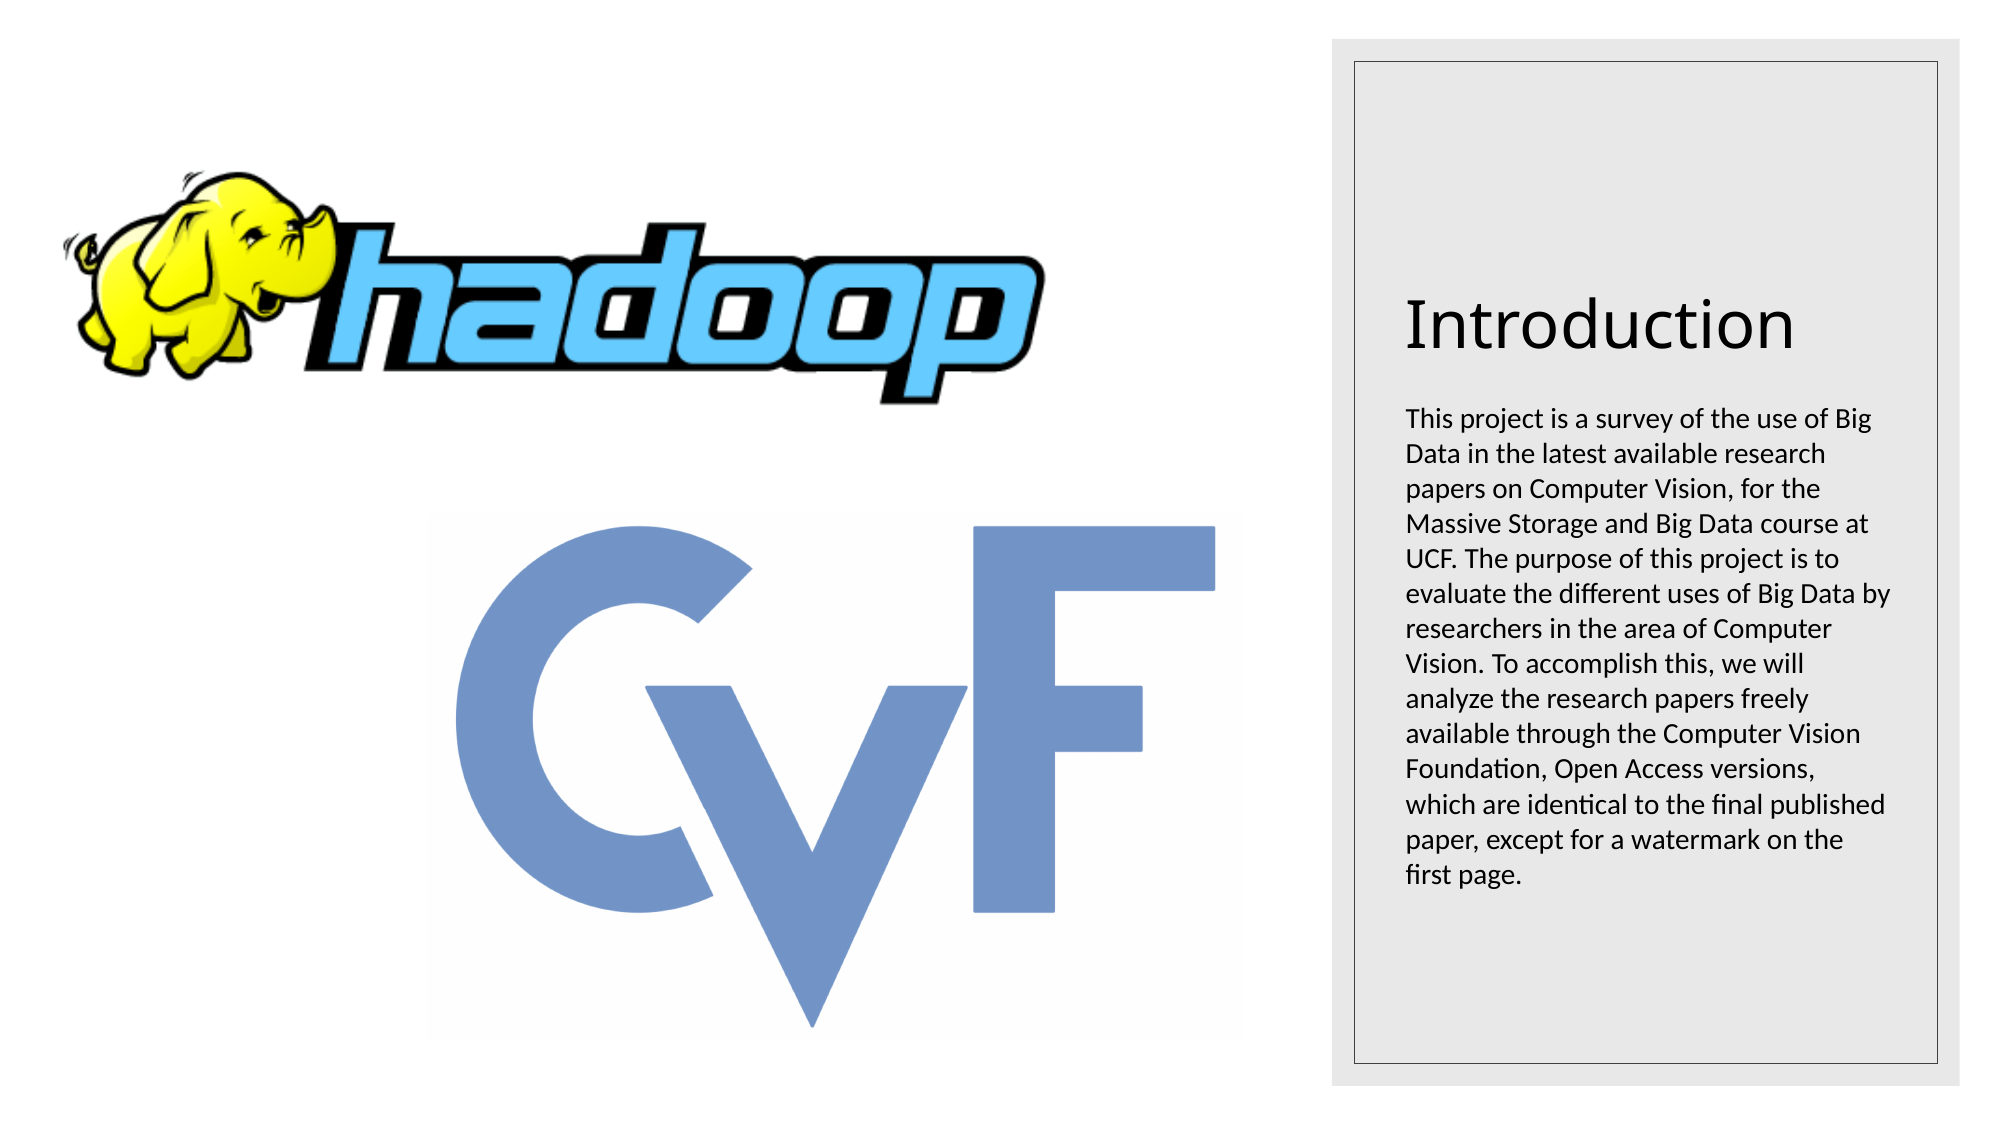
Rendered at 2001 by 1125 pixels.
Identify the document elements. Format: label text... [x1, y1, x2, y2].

picture [48, 98, 1061, 449]
list This project is a survey of the use of Big Data in the latest available research papers on Computer Vision, for the Massive Storage and Big Data course at UCF. The purpose of this project is to evaluate the different uses of Big Data by researchers in the area of Computer Vision. To accomplish this, we will analyze the research papers freely available through the Computer Vision Foundation, Open Access versions, which are identical to the final published paper, except for a watermark on the first page. [1390, 391, 1907, 968]
picture [426, 513, 1244, 1041]
title Introduction [1390, 98, 1907, 369]
